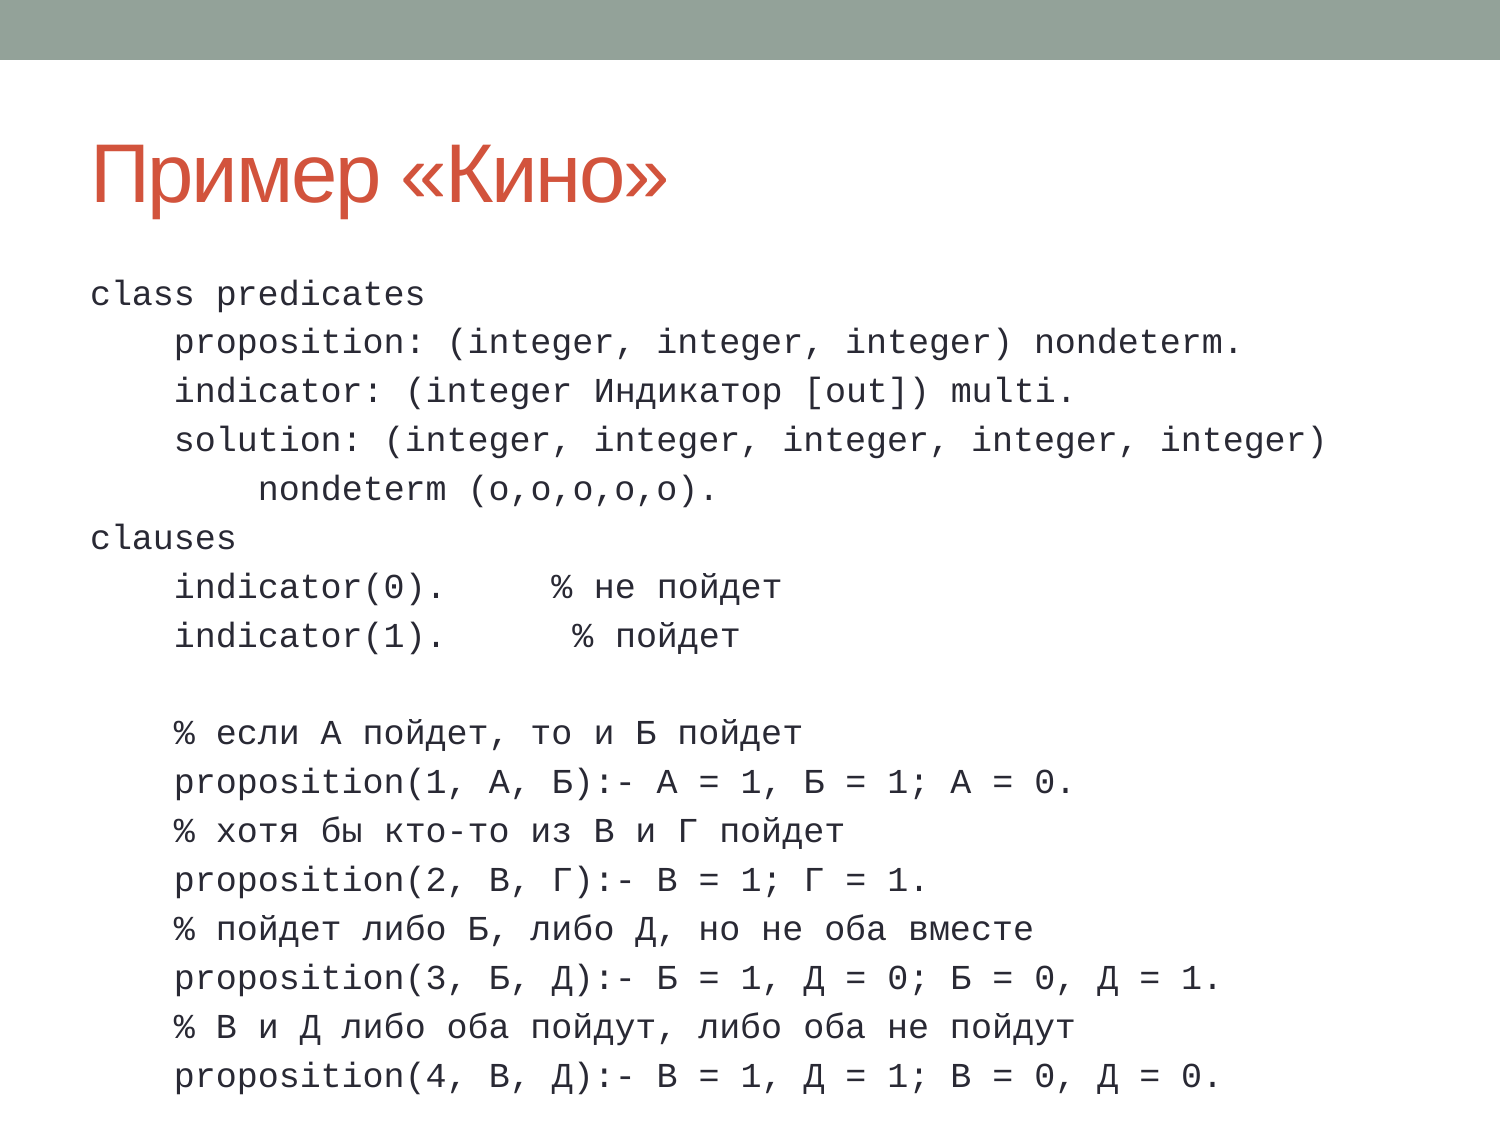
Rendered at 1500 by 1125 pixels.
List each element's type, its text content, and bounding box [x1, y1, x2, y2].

title Пример «Кино» [75, 87, 1425, 250]
list class predicates proposition: (integer, integer, integer) nondeterm. indicator: (integer Индикатор [out]) multi. solution: (integer, integer, integer, integer, integer) nondeterm (o,o,o,o,o). clauses indicator(0). % не пойдет indicator(1). % пойдет % если А пойдет, то и Б пойдет proposition(1, А, Б):- А = 1, Б = 1; А = 0. % хотя бы кто-то из В и Г пойдет proposition(2, В, Г):- В = 1; Г = 1. % пойдет либо Б, либо Д, но не оба вместе proposition(3, Б, Д):- Б = 1, Д = 0; Б = 0, Д = 1. % В и Д либо оба пойдут, либо оба не пойдут proposition(4, В, Д):- В = 1, Д = 1; В = 0, Д = 0. [75, 262, 1425, 1106]
